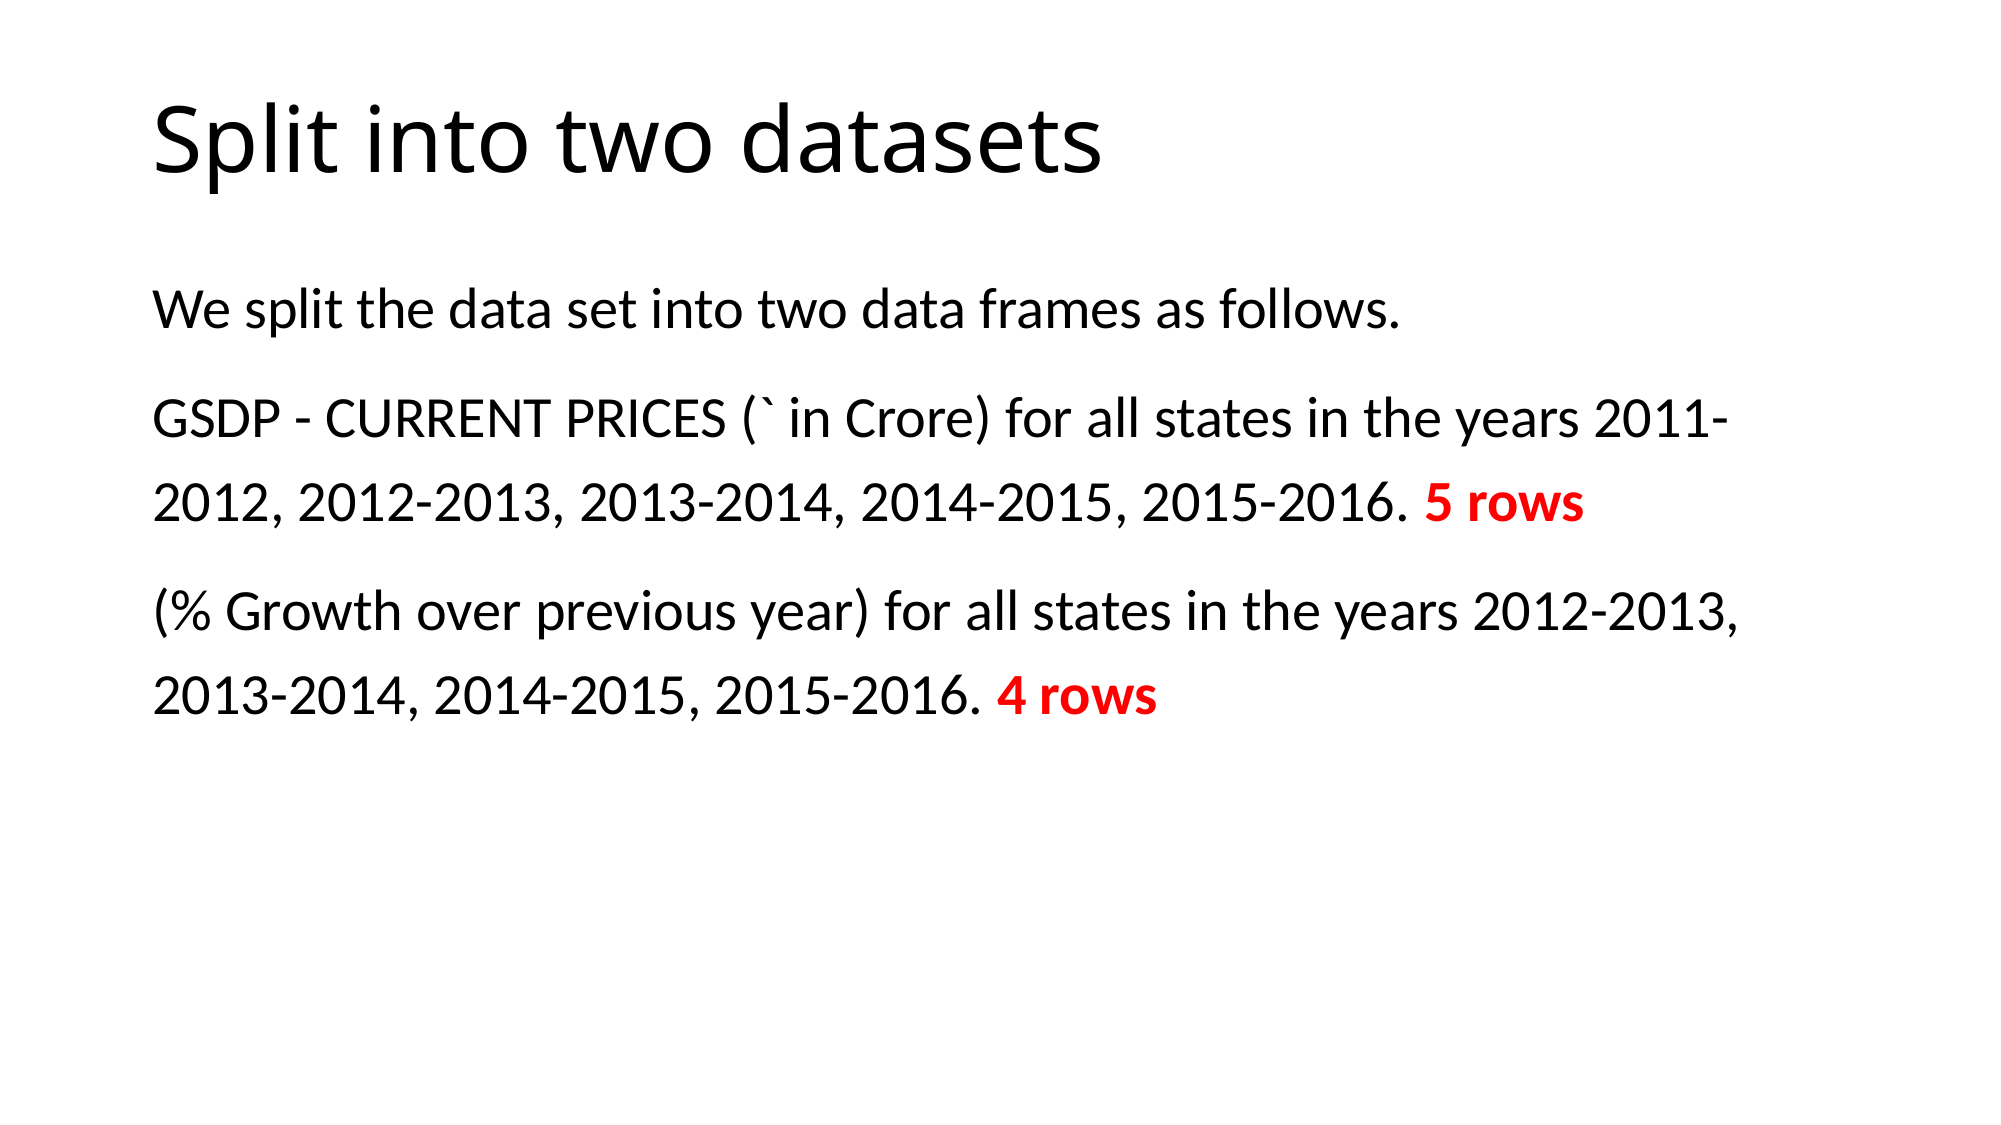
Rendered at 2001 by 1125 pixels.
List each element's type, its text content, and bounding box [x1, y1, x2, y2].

title Split into two datasets [137, 59, 1863, 227]
list We split the data set into two data frames as follows. GSDP - CURRENT PRICES (` in Crore) for all states in the years 2011-2012, 2012-2013, 2013-2014, 2014-2015, 2015-2016. 5 rows (% Growth over previous year) for all states in the years 2012-2013, 2013-2014, 2014-2015, 2015-2016. 4 rows [137, 248, 1863, 1010]
